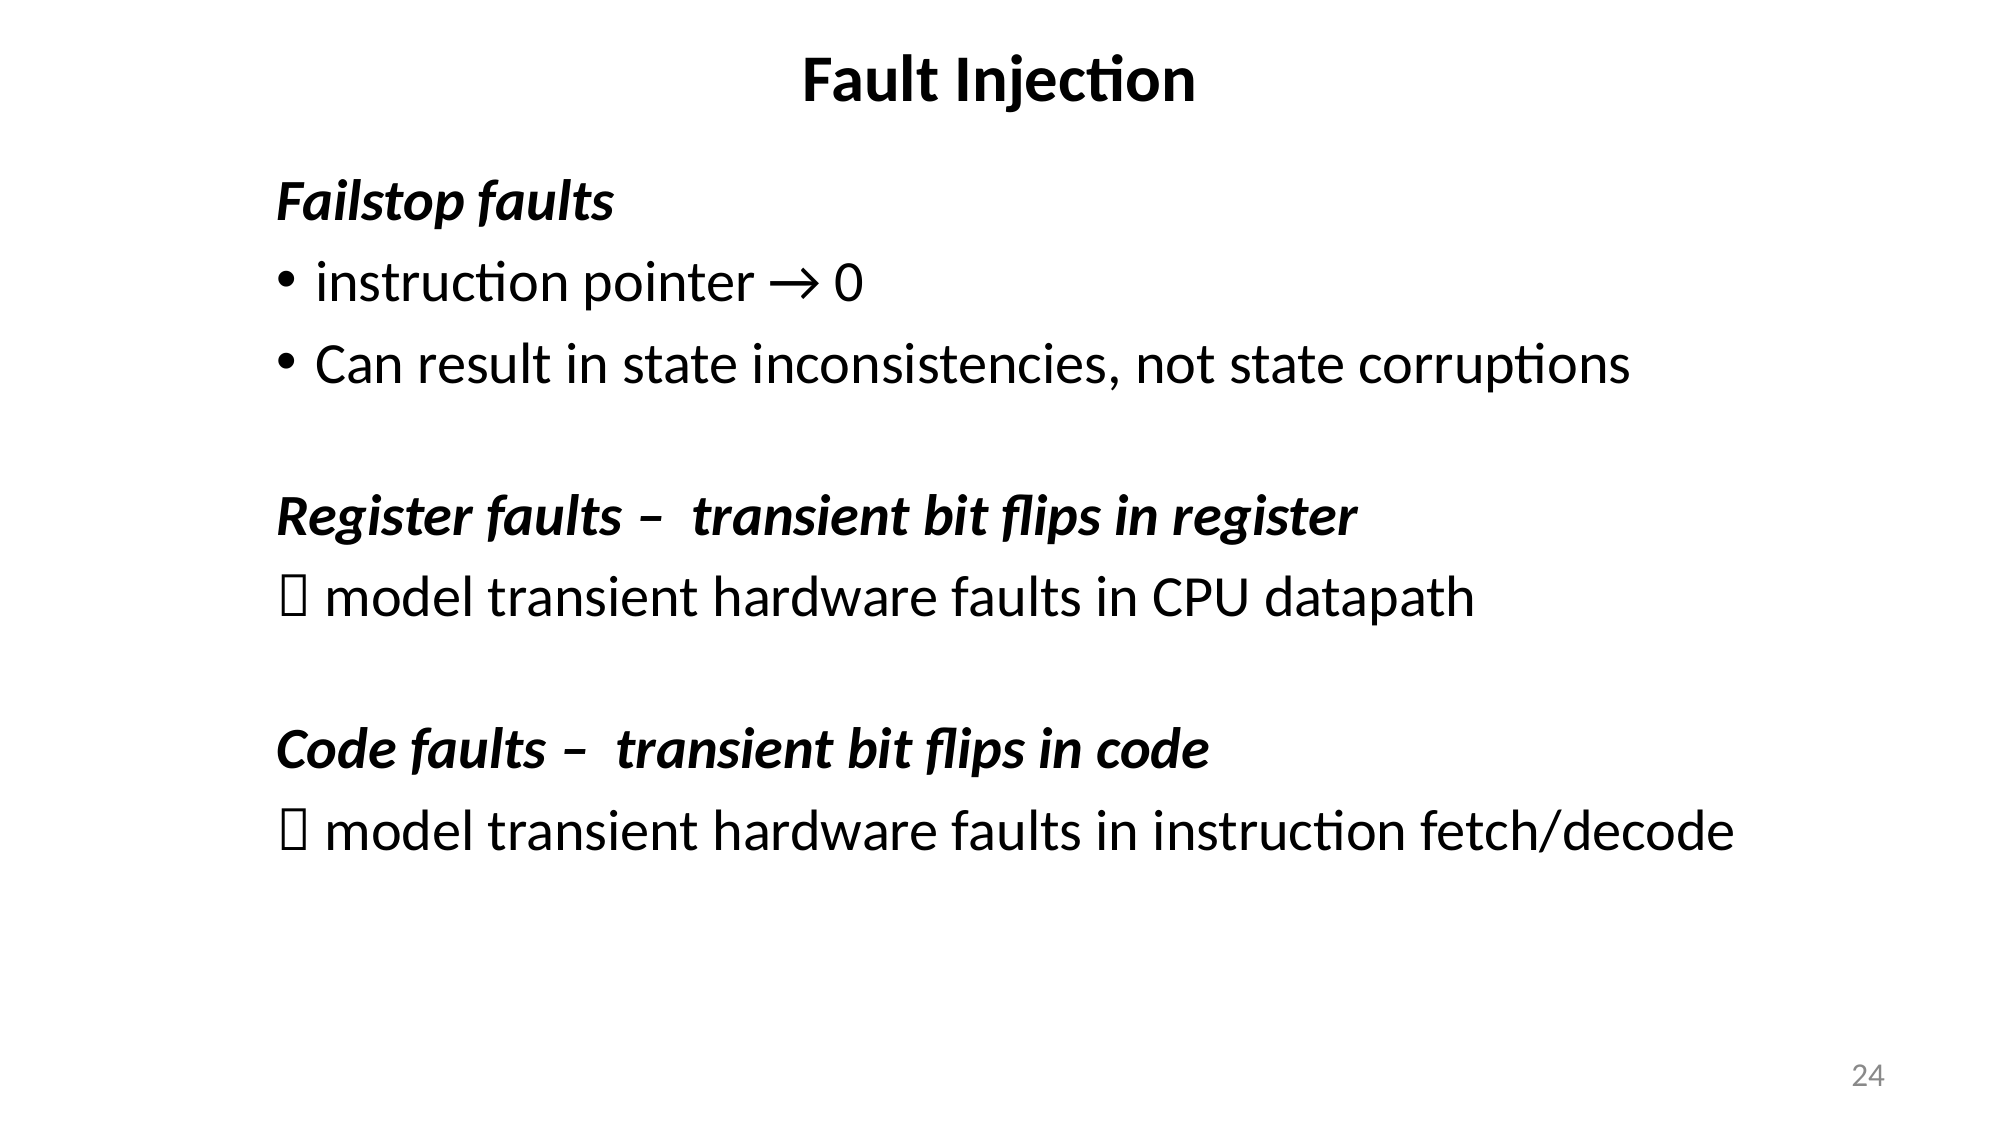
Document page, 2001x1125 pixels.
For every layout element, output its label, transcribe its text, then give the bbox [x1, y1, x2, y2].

slide_number 24 [1433, 1042, 1900, 1103]
list Failstop faults instruction pointer → 0 Can result in state inconsistencies, not state corruptions Register faults – transient bit flips in register  model transient hardware faults in CPU datapath Code faults – transient bit flips in code  model transient hardware faults in instruction fetch/decode [261, 154, 1804, 1022]
title Fault Injection [324, 0, 1675, 150]
